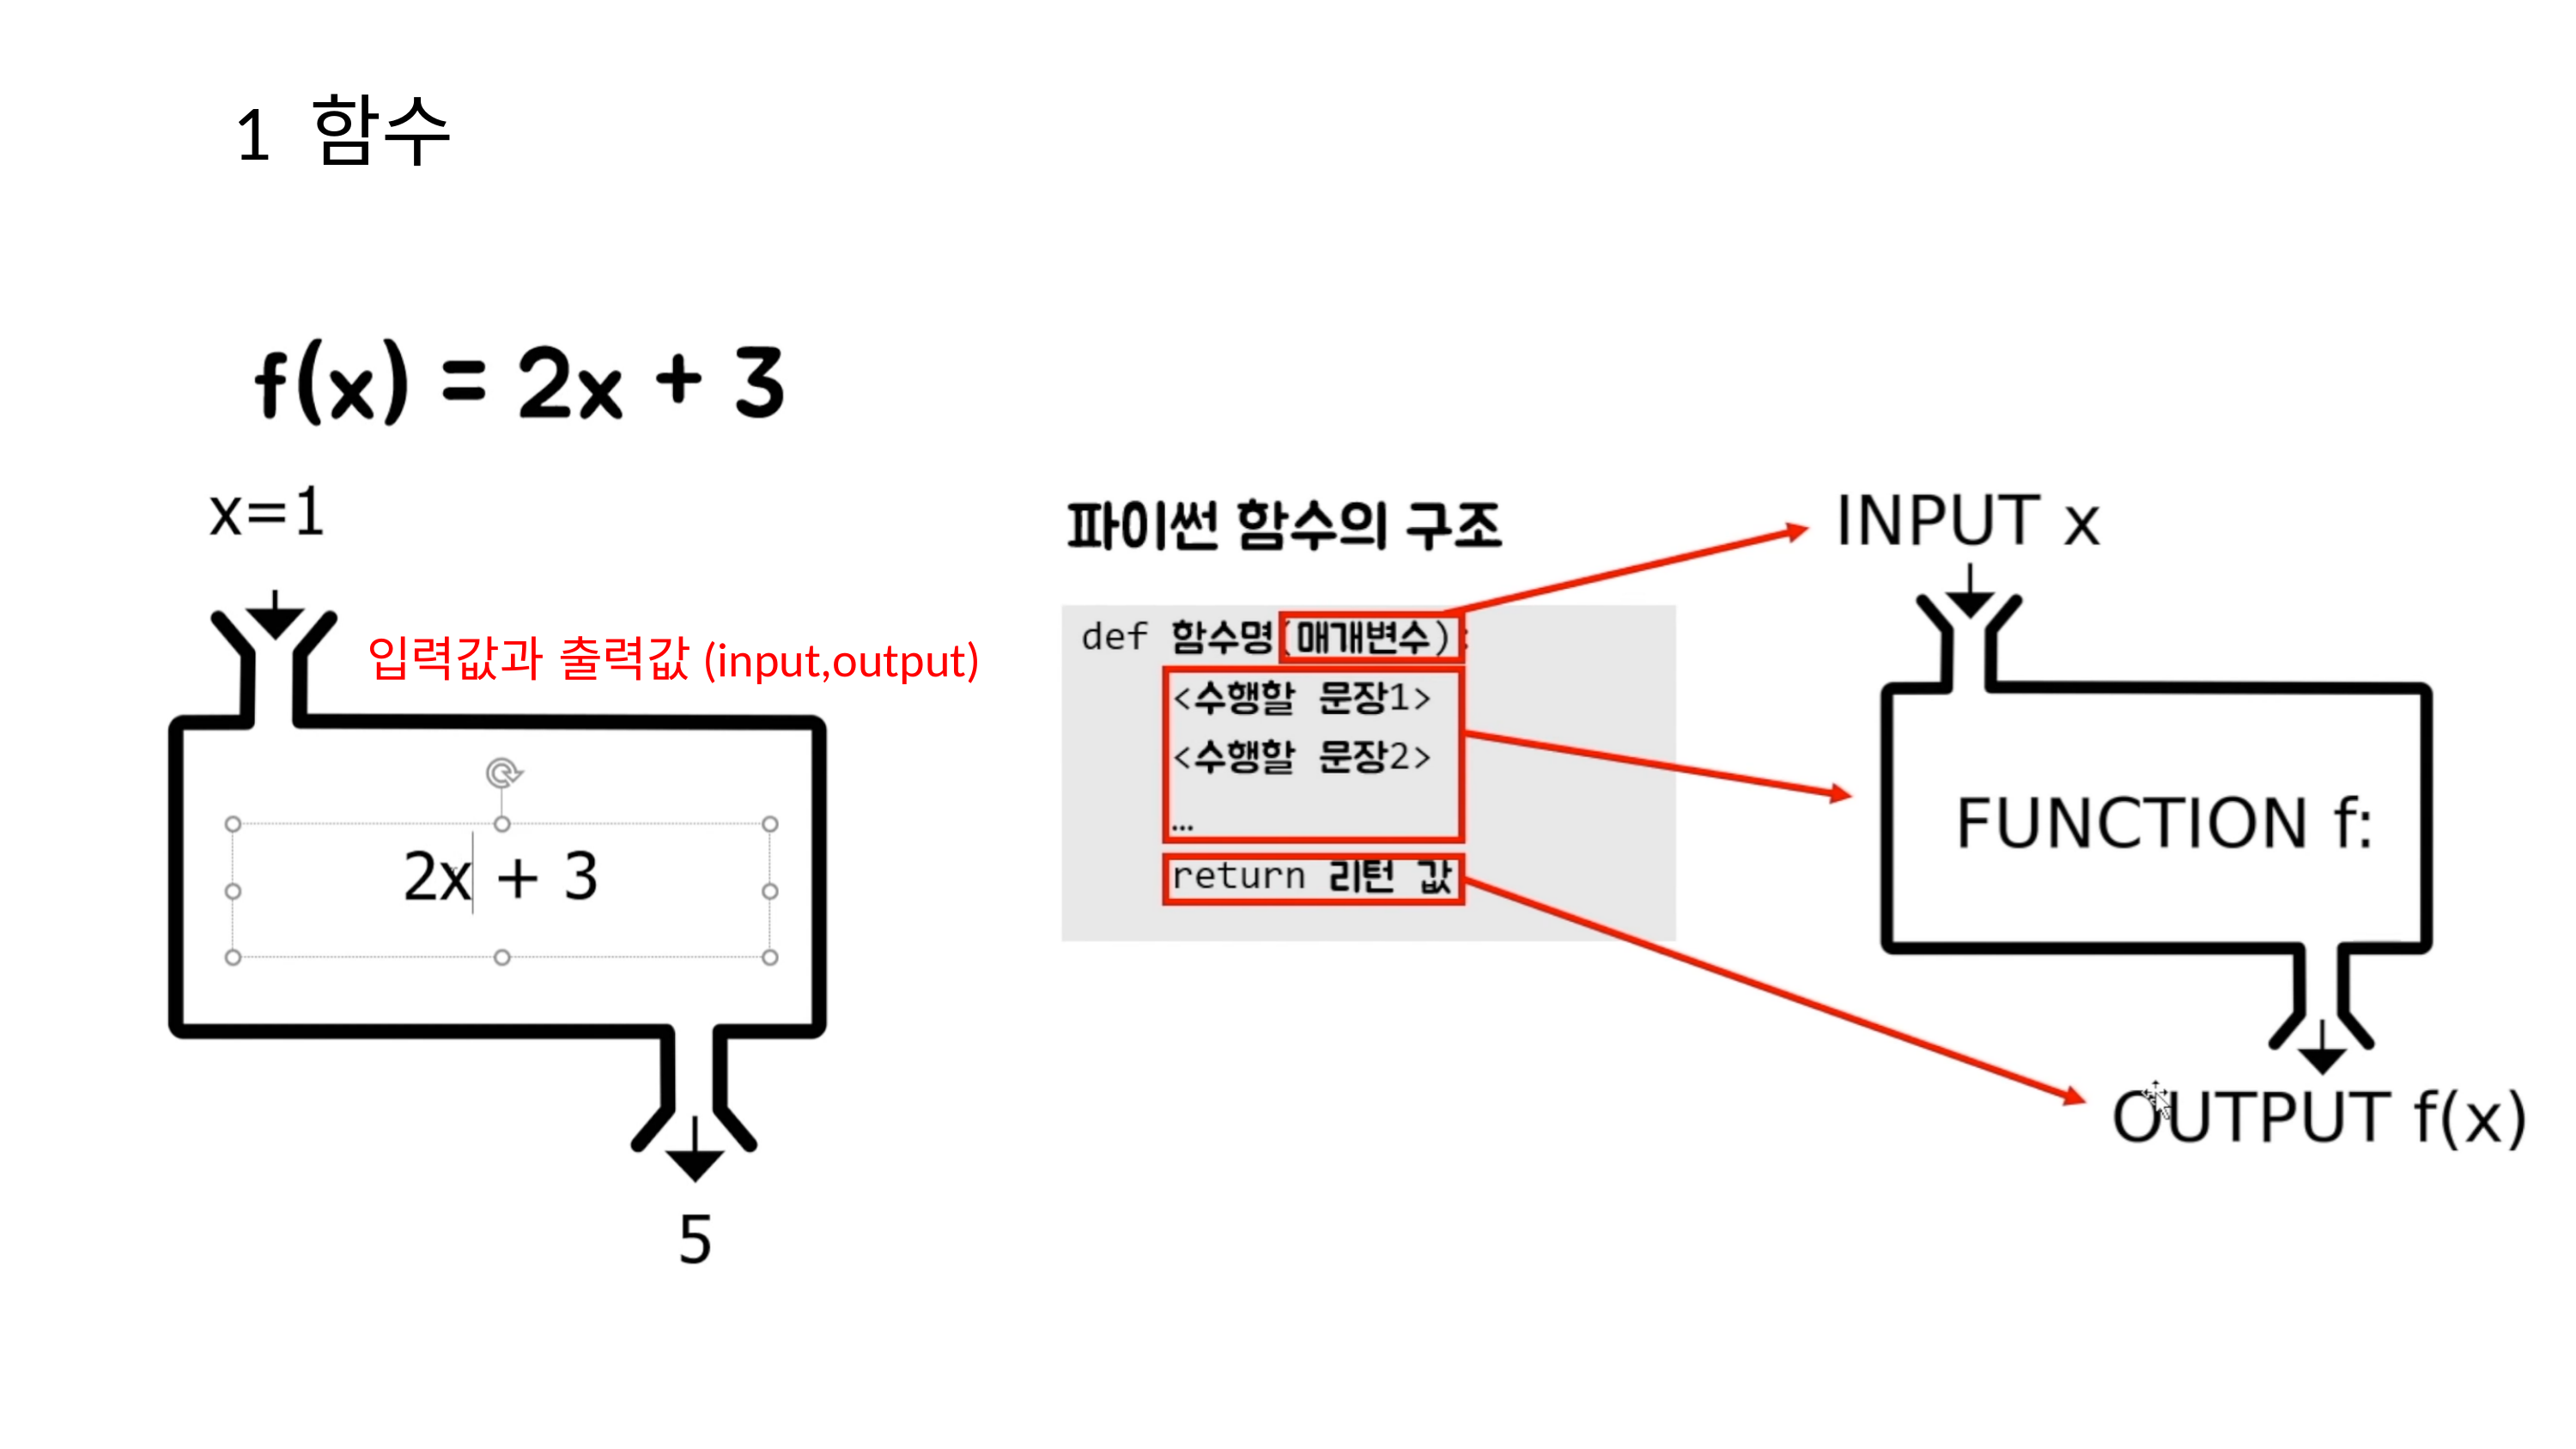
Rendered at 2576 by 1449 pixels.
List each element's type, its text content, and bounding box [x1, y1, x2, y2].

text_box 입력값과 출력값(input,output) [971, 622, 1032, 694]
picture [1037, 380, 2544, 1234]
picture [106, 325, 968, 1294]
title 1 함수 [0, 48, 923, 209]
